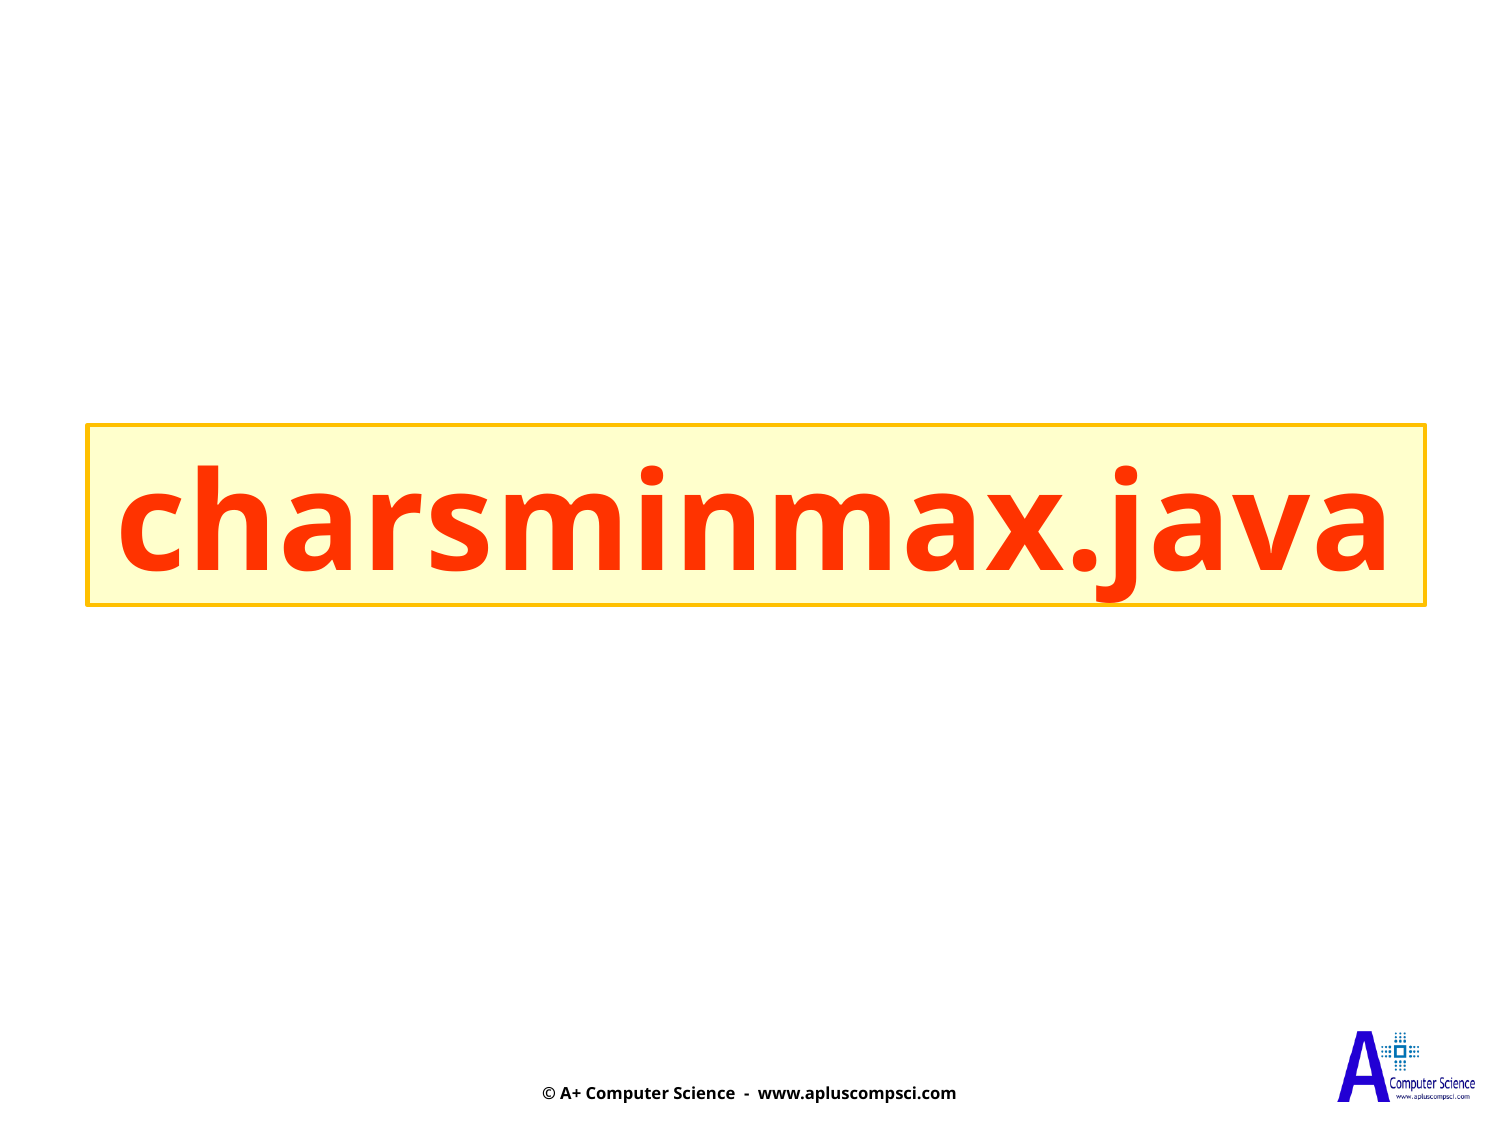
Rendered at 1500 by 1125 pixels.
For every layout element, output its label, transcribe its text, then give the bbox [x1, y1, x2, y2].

picture [1337, 1031, 1475, 1102]
text_box charsminmax.java [87, 425, 1425, 605]
footer © A+ Computer Science - www.apluscompsci.com [512, 1024, 988, 1101]
